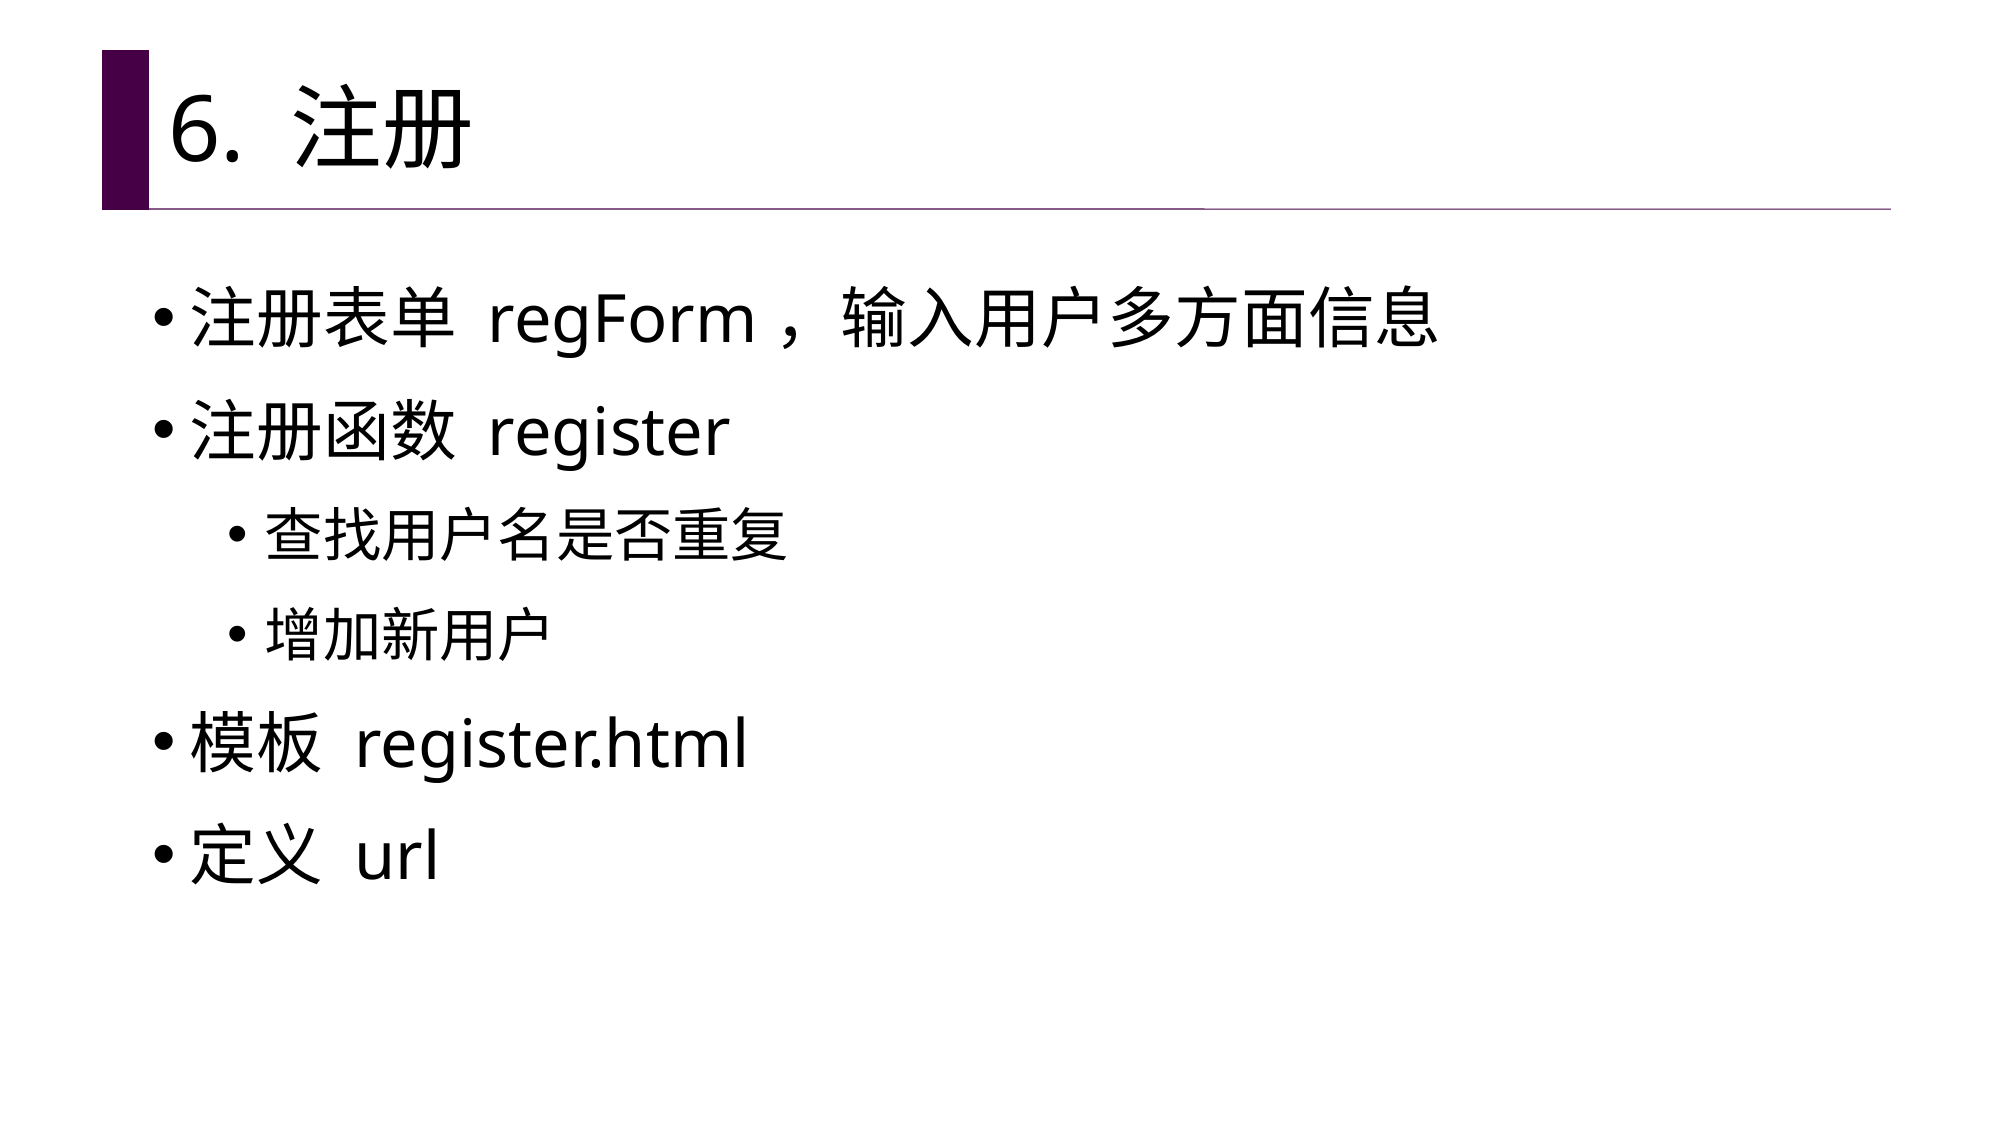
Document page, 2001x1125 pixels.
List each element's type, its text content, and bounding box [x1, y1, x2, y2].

list 注册表单 regForm，输入用户多方面信息 注册函数 register 查找用户名是否重复 增加新用户 模板 register.html 定义 url [137, 248, 1863, 1072]
title 6. 注册 [153, 57, 1879, 207]
